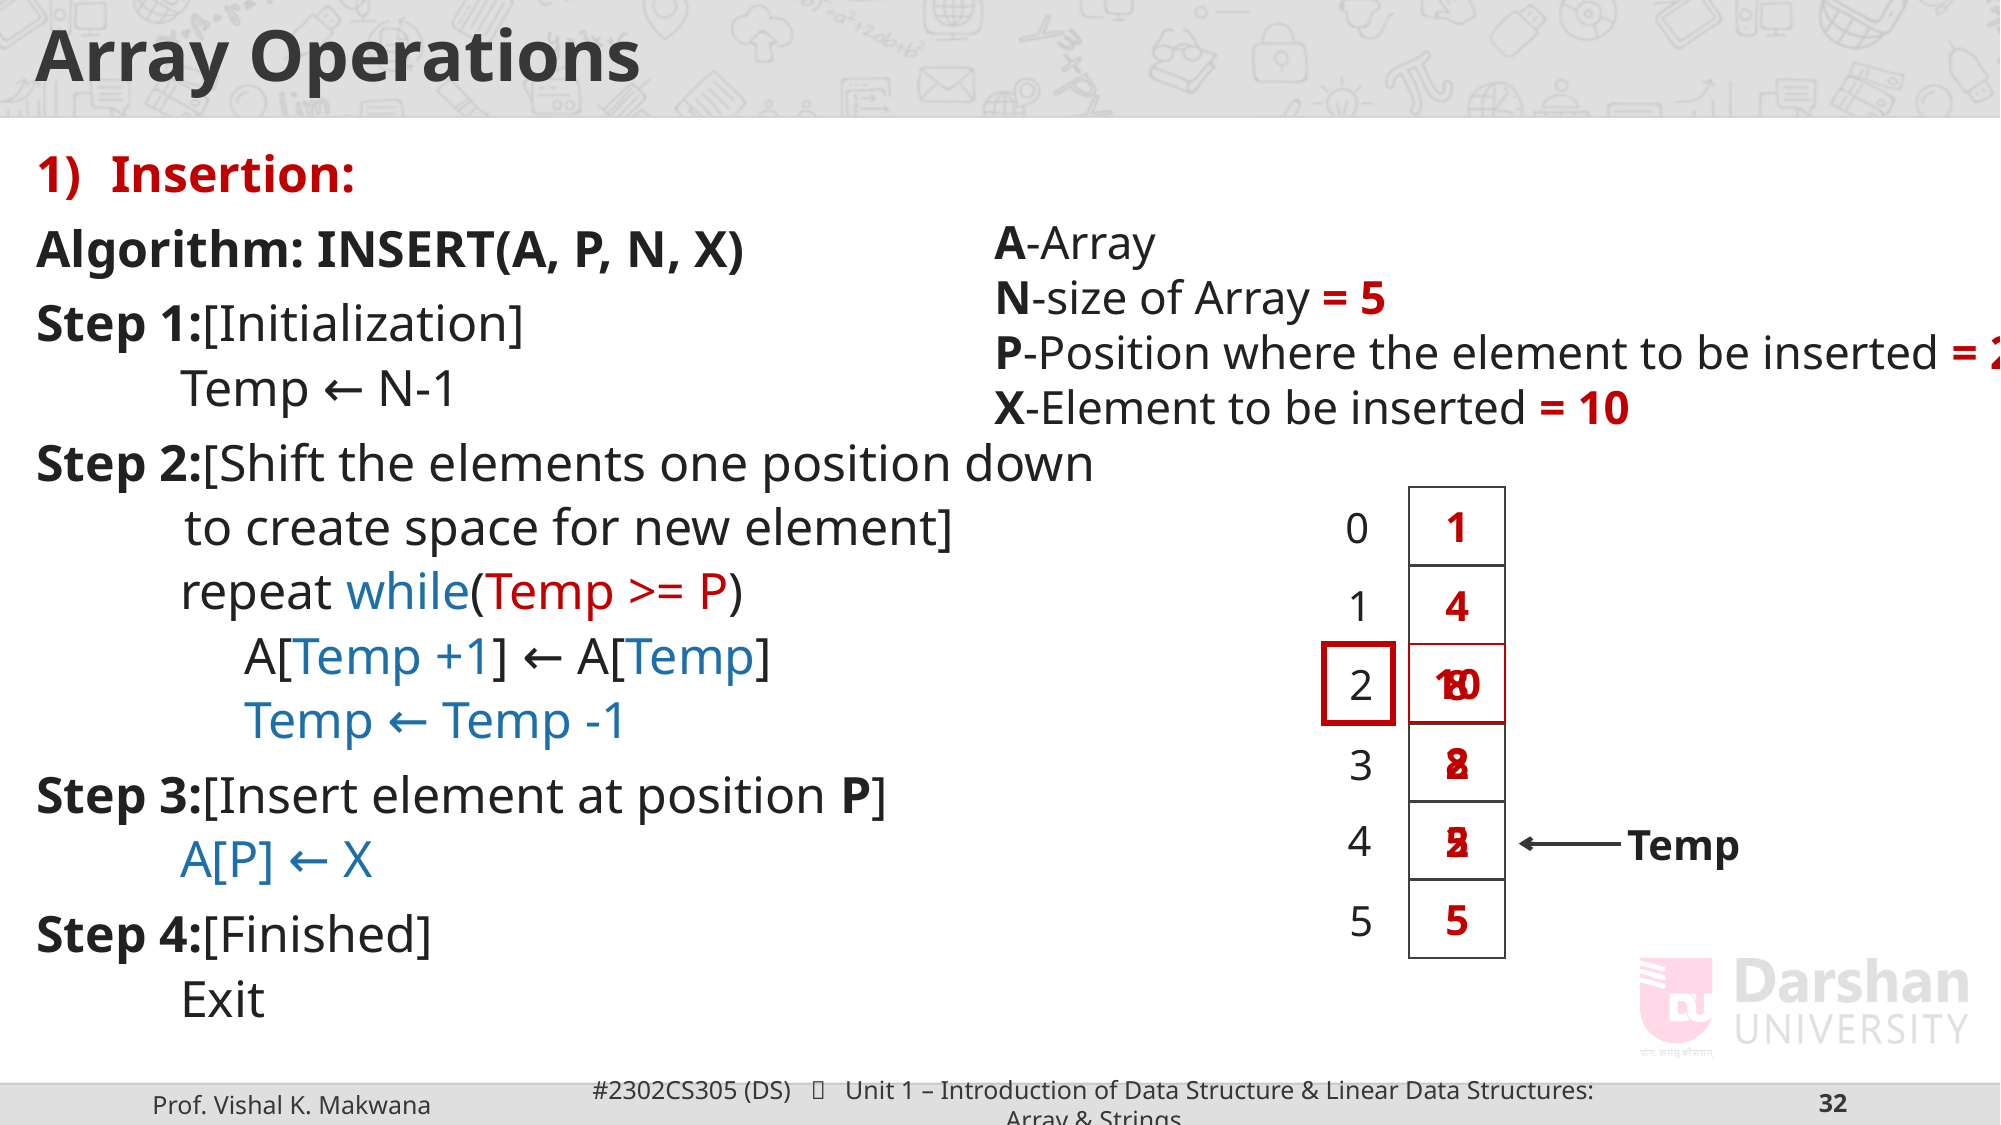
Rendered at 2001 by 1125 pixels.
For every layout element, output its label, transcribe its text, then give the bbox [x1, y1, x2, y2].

text_box 5 [1312, 879, 1410, 960]
text_box 1 [1408, 486, 1506, 565]
text_box 10 [1408, 643, 1506, 723]
text_box 1 [1311, 564, 1409, 645]
text_box 4 [1409, 565, 1506, 643]
text_box [1323, 643, 1394, 724]
text_box A-Array N-size of Array = 5 P-Position where the element to be inserted = 2 X-Element to be inserted = 10 [979, 206, 2000, 441]
text_box 2 [1394, 644, 1408, 723]
text_box 4 [1311, 799, 1408, 880]
text_box 5 [1408, 878, 1506, 959]
text_box 8 [1408, 723, 1506, 800]
text_box Temp [1612, 810, 1756, 876]
title Array Operations [0, 0, 2000, 117]
text_box 3 [1312, 723, 1408, 799]
text_box 0 [1308, 486, 1406, 567]
text_box 2 [1408, 800, 1506, 878]
text_box 2 [1312, 644, 1323, 723]
list Insertion: Algorithm: INSERT(A, P, N, X) Step 1:[Initialization] Temp ← N-1 Step 2:[Shift the elements one position down to create space for new element] repeat while(Temp >= P) A[Temp +1] ← A[Temp] Temp ← Temp -1 Step 3:[Insert element at position P] A[P] ← X Step 4:[Finished] Exit [21, 141, 1979, 1069]
